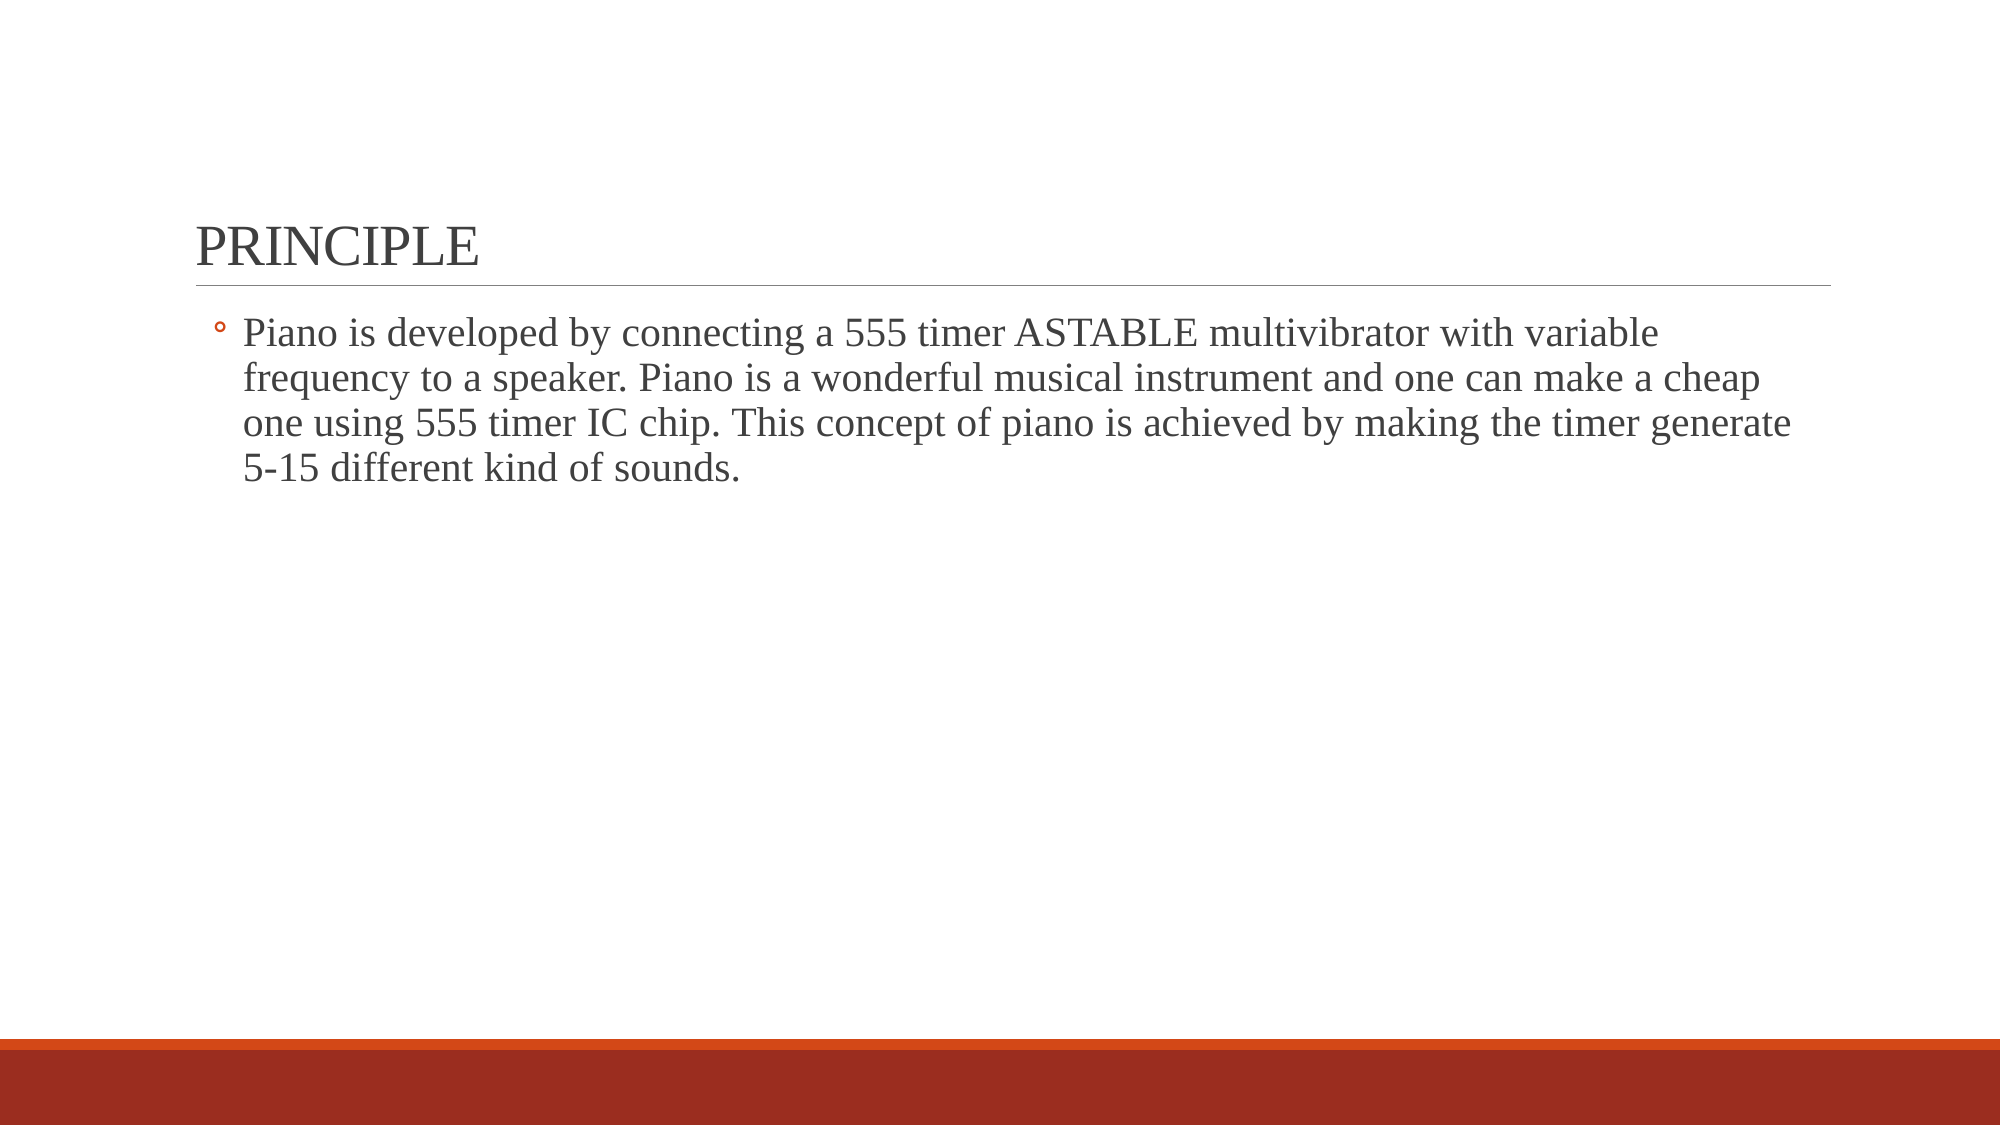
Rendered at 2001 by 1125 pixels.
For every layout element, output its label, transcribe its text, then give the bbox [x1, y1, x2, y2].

title PRINCIPLE [180, 47, 1830, 285]
list Piano is developed by connecting a 555 timer ASTABLE multivibrator with variable frequency to a speaker. Piano is a wonderful musical instrument and one can make a cheap one using 555 timer IC chip. This concept of piano is achieved by making the timer generate 5-15 different kind of sounds. [180, 302, 1830, 963]
